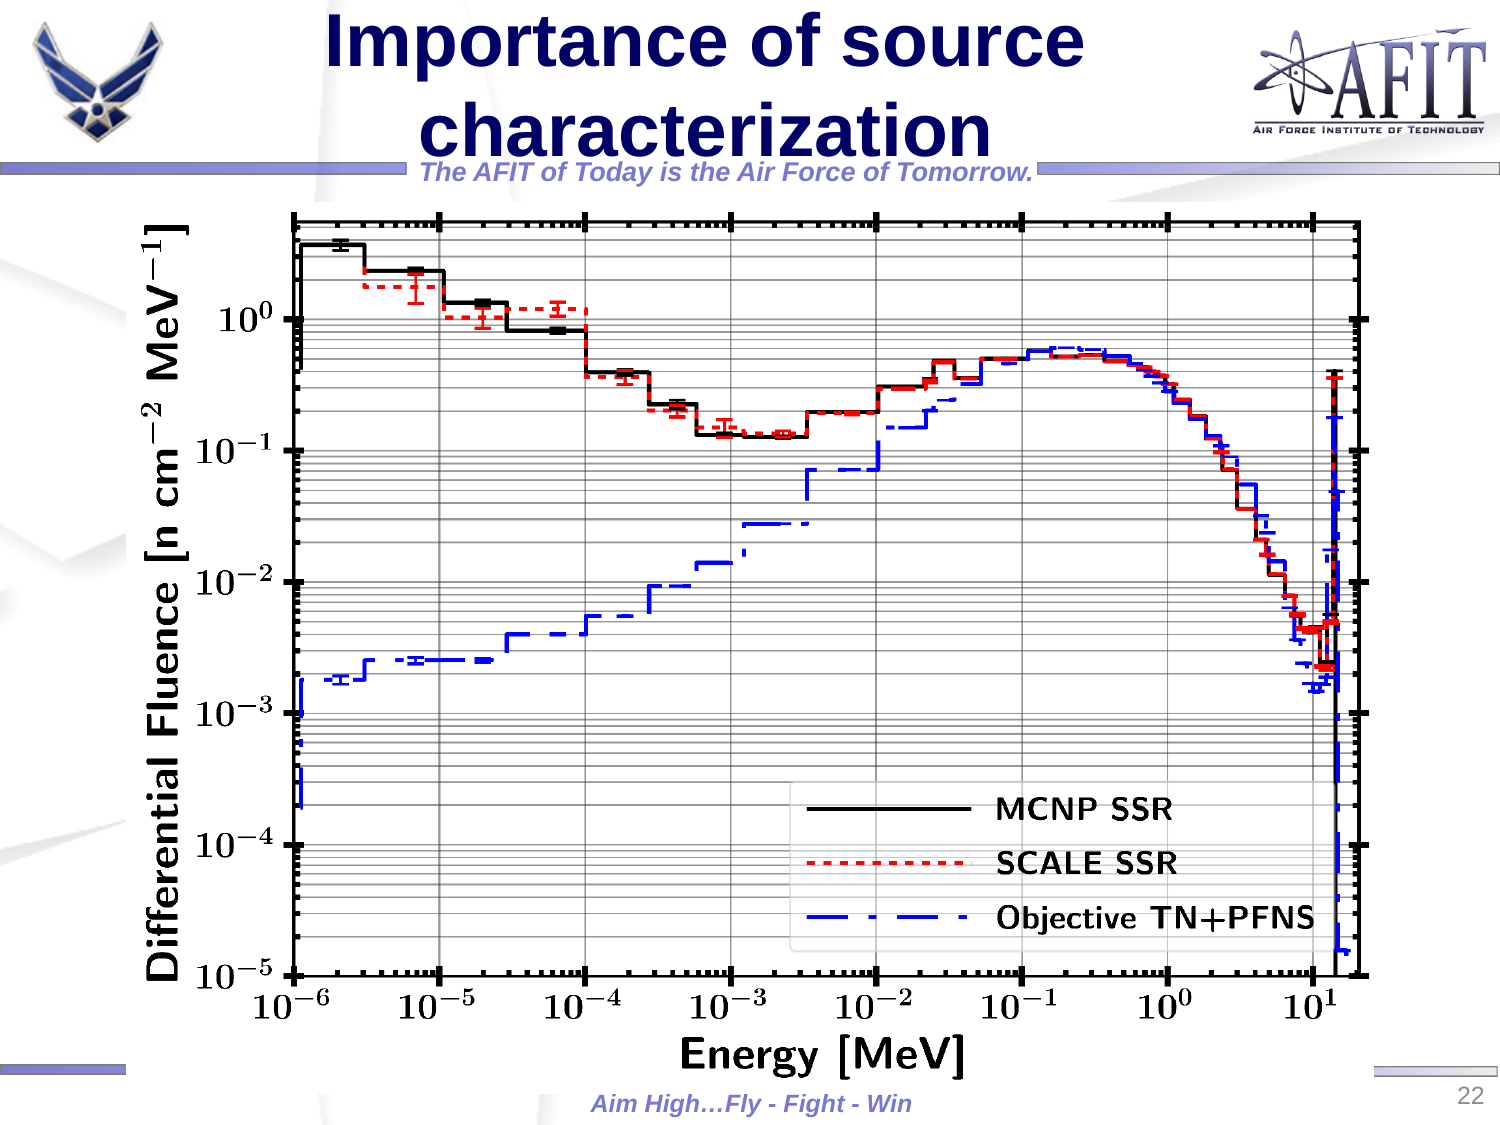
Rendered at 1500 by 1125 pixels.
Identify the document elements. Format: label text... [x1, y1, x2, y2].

title Importance of source characterization [162, 0, 1251, 163]
picture [32, 21, 162, 143]
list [126, 201, 1374, 1094]
slide_number 22 [1149, 1065, 1500, 1125]
